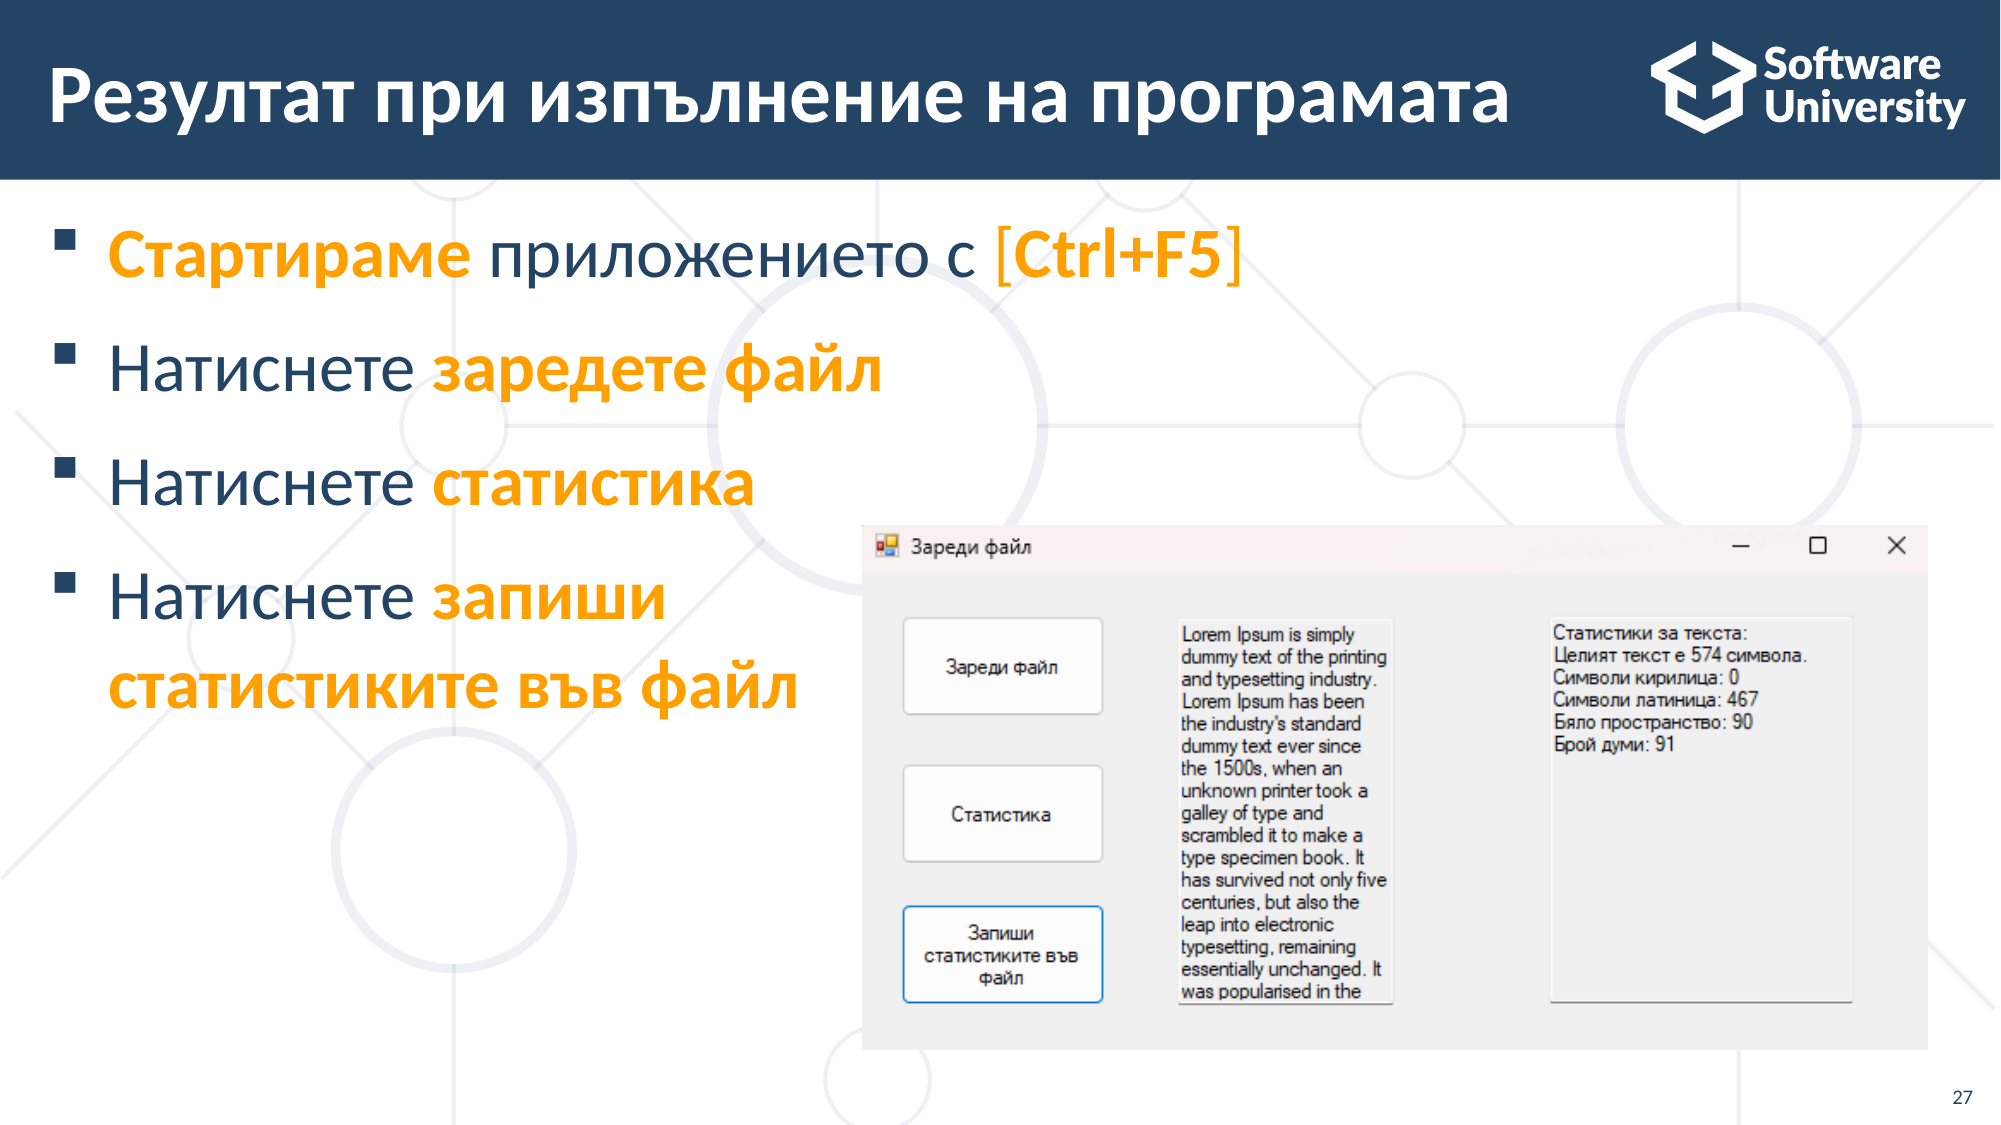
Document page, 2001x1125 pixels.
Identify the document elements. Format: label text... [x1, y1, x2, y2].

picture [862, 525, 1929, 1051]
picture [1651, 41, 1966, 134]
list Стартираме приложението с [Ctrl+F5] Натиснете заредете файл Натиснете статистика Натиснете запиши статистиките във файл [31, 196, 1970, 1104]
slide_number 27 [1927, 1067, 1989, 1117]
title Резултат при изпълнение на програмата [31, 16, 1625, 162]
